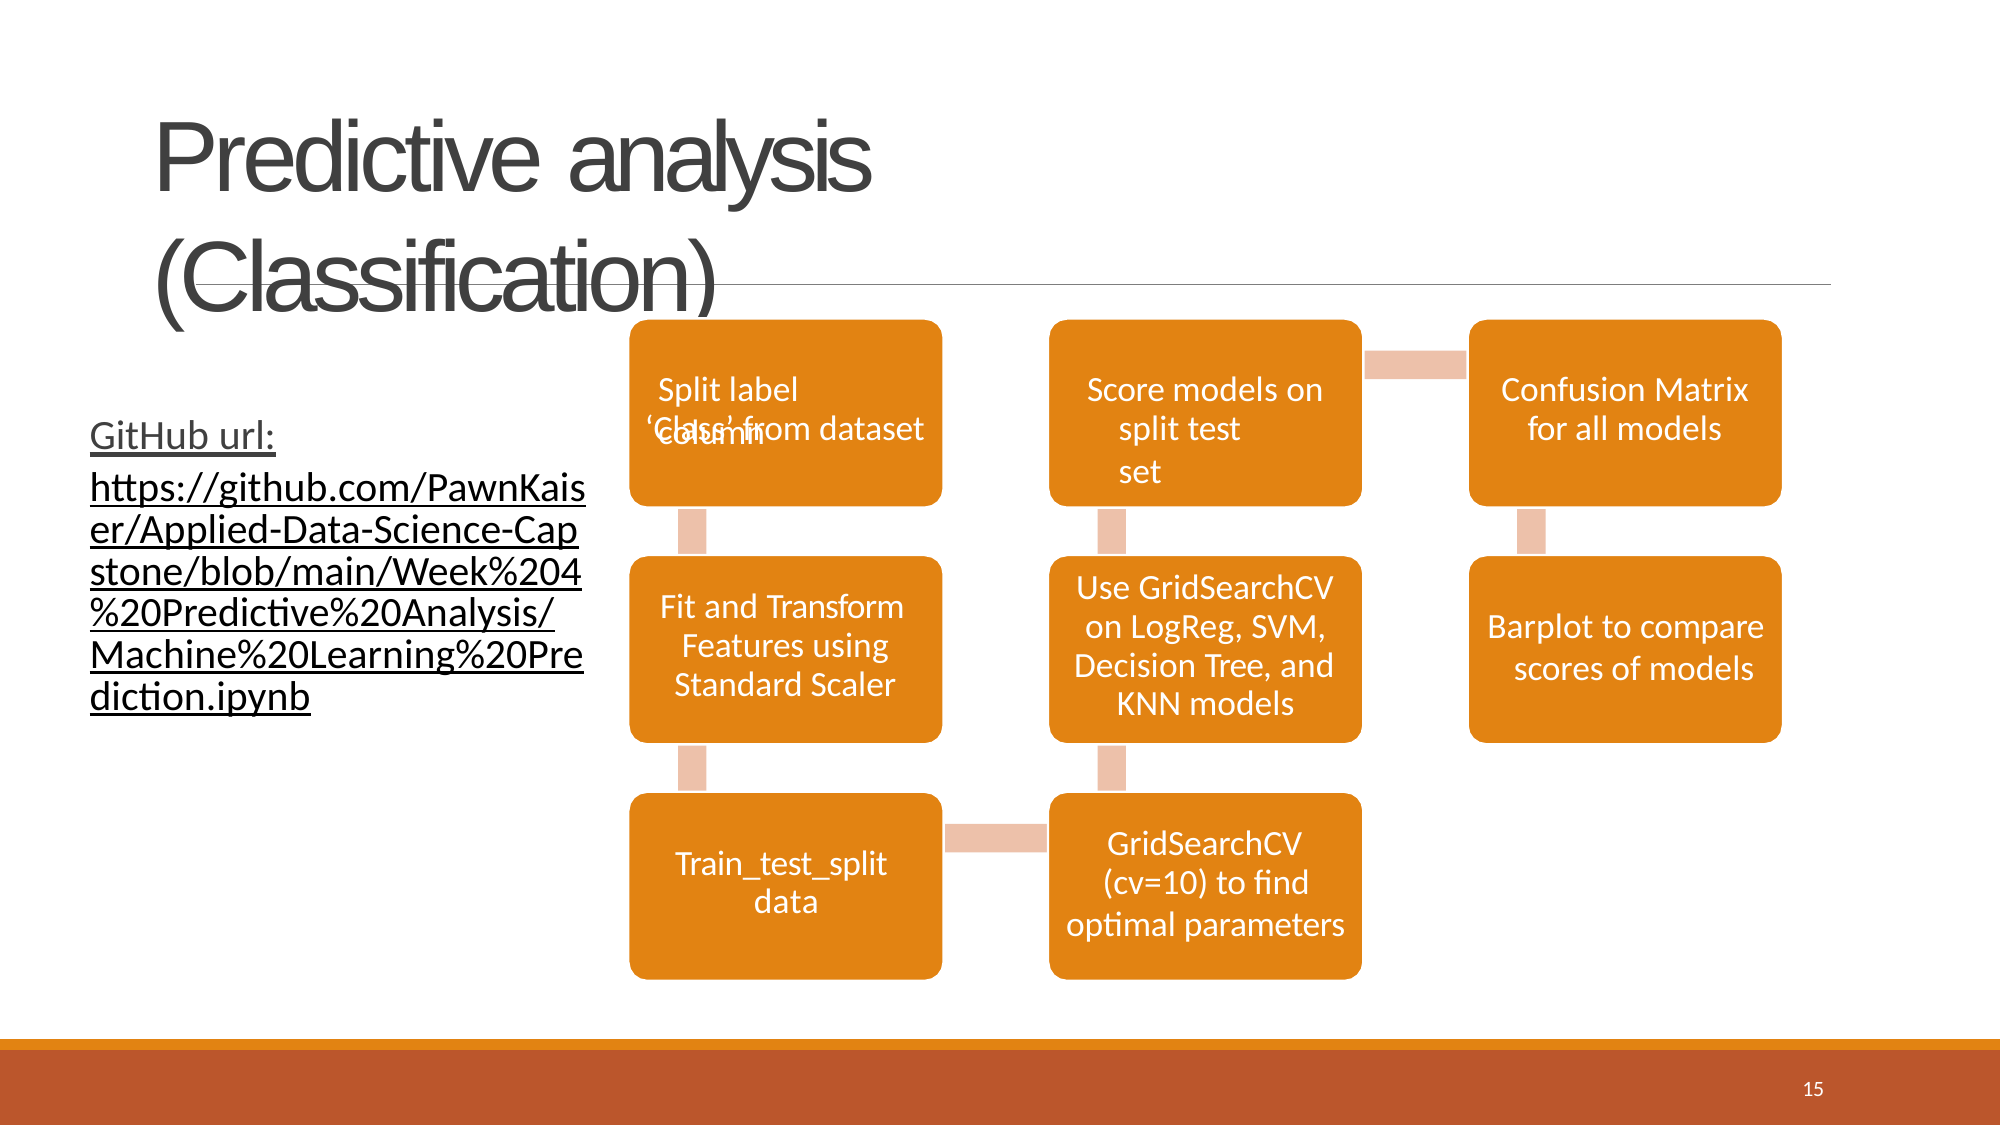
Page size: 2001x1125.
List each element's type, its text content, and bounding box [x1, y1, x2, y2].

title Predictive analysis (Classification) [150, 89, 1450, 332]
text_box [1046, 754, 1365, 983]
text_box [1046, 517, 1365, 746]
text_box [626, 316, 946, 553]
text_box GitHub url: https://github.com/PawnKaiser/Applied-Data-Science-Capstone/blob/main/Week%204%20Predictive%20Analysis/Machine%20Learning%20Prediction.ipynb [87, 405, 590, 560]
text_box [1465, 316, 1785, 553]
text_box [1046, 316, 1464, 510]
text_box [626, 790, 1041, 983]
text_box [1465, 553, 1785, 746]
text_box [626, 553, 946, 789]
slide_number 15 [1795, 1077, 1831, 1125]
